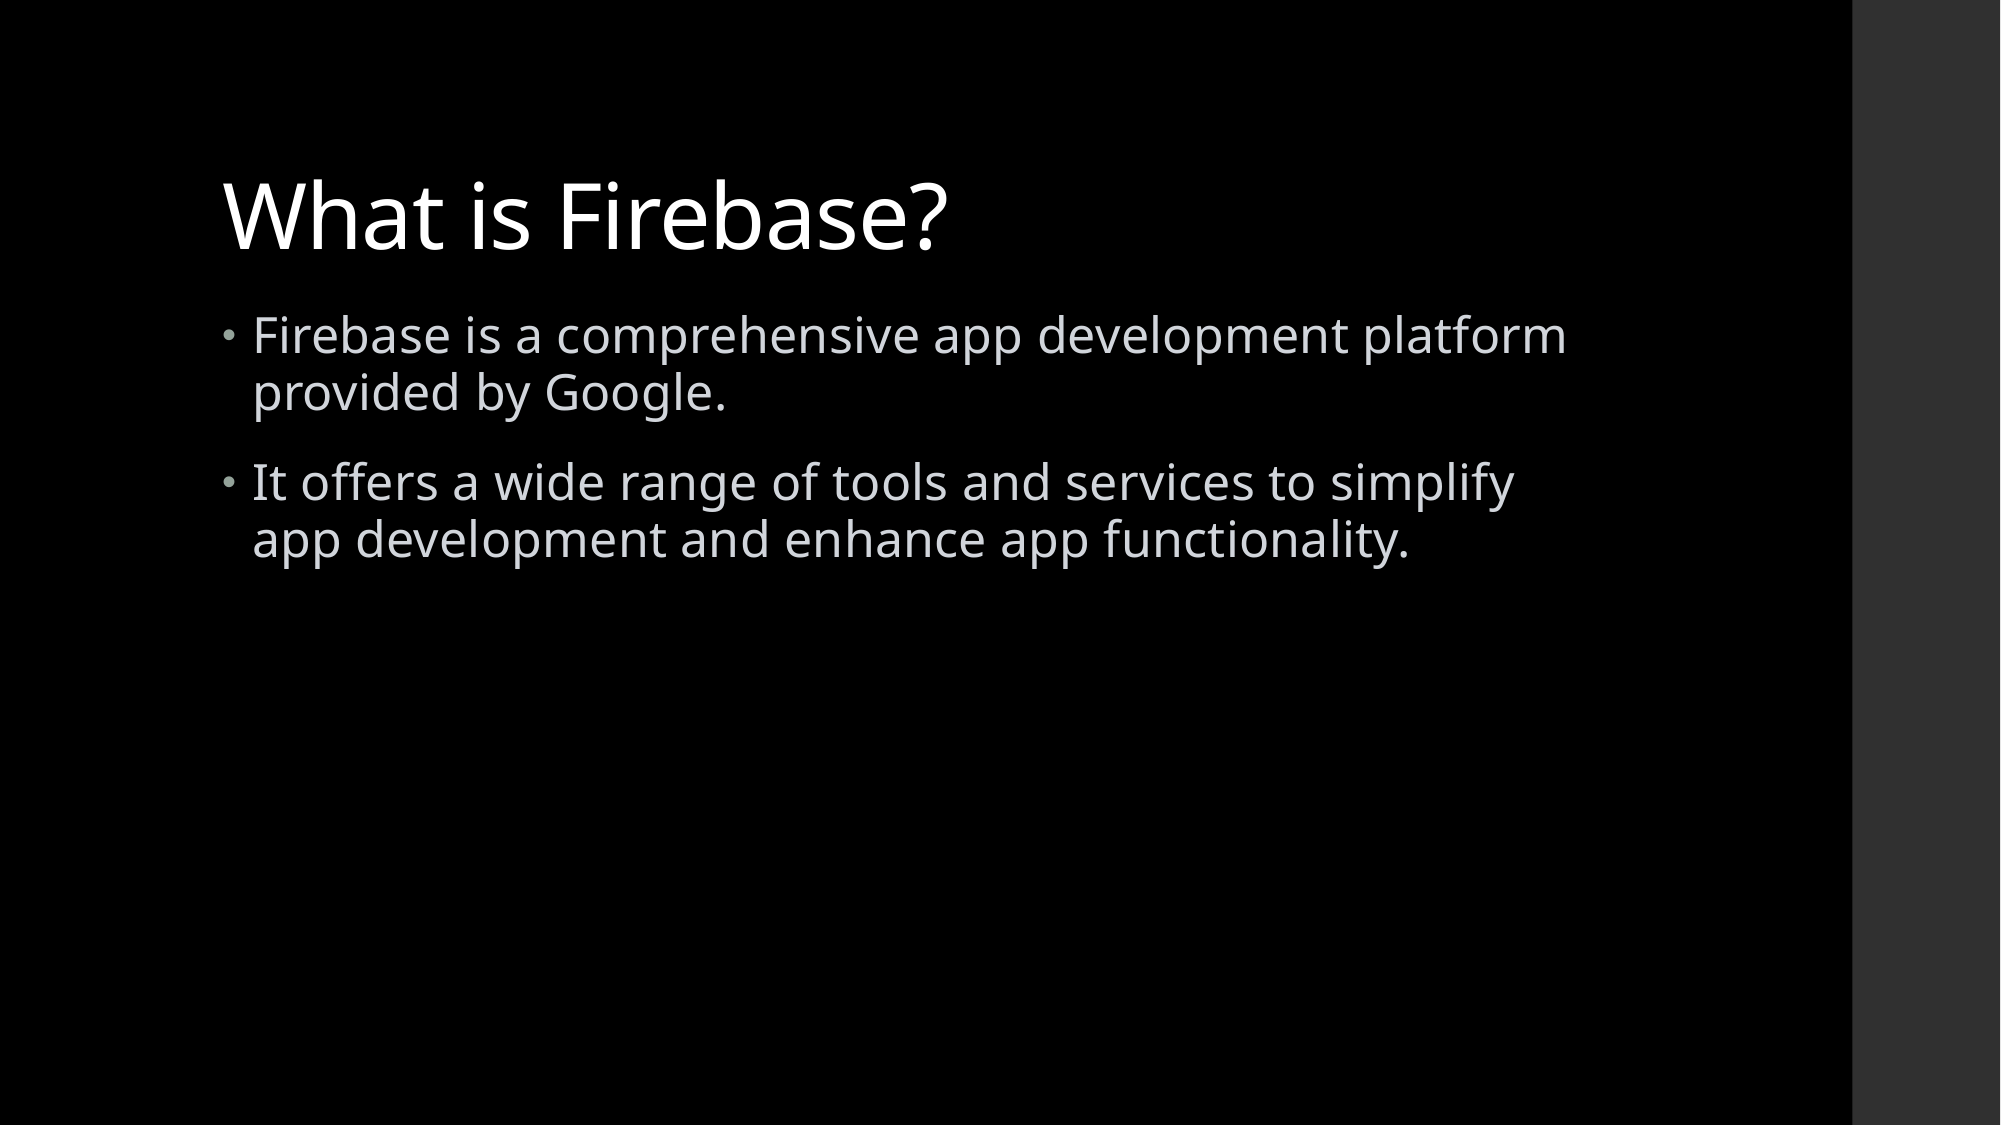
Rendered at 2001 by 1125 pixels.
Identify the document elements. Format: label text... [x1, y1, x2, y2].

list Firebase is a comprehensive app development platform provided by Google. It offers a wide range of tools and services to simplify app development and enhance app functionality. [206, 299, 1617, 1014]
title What is Firebase? [206, 60, 1797, 278]
